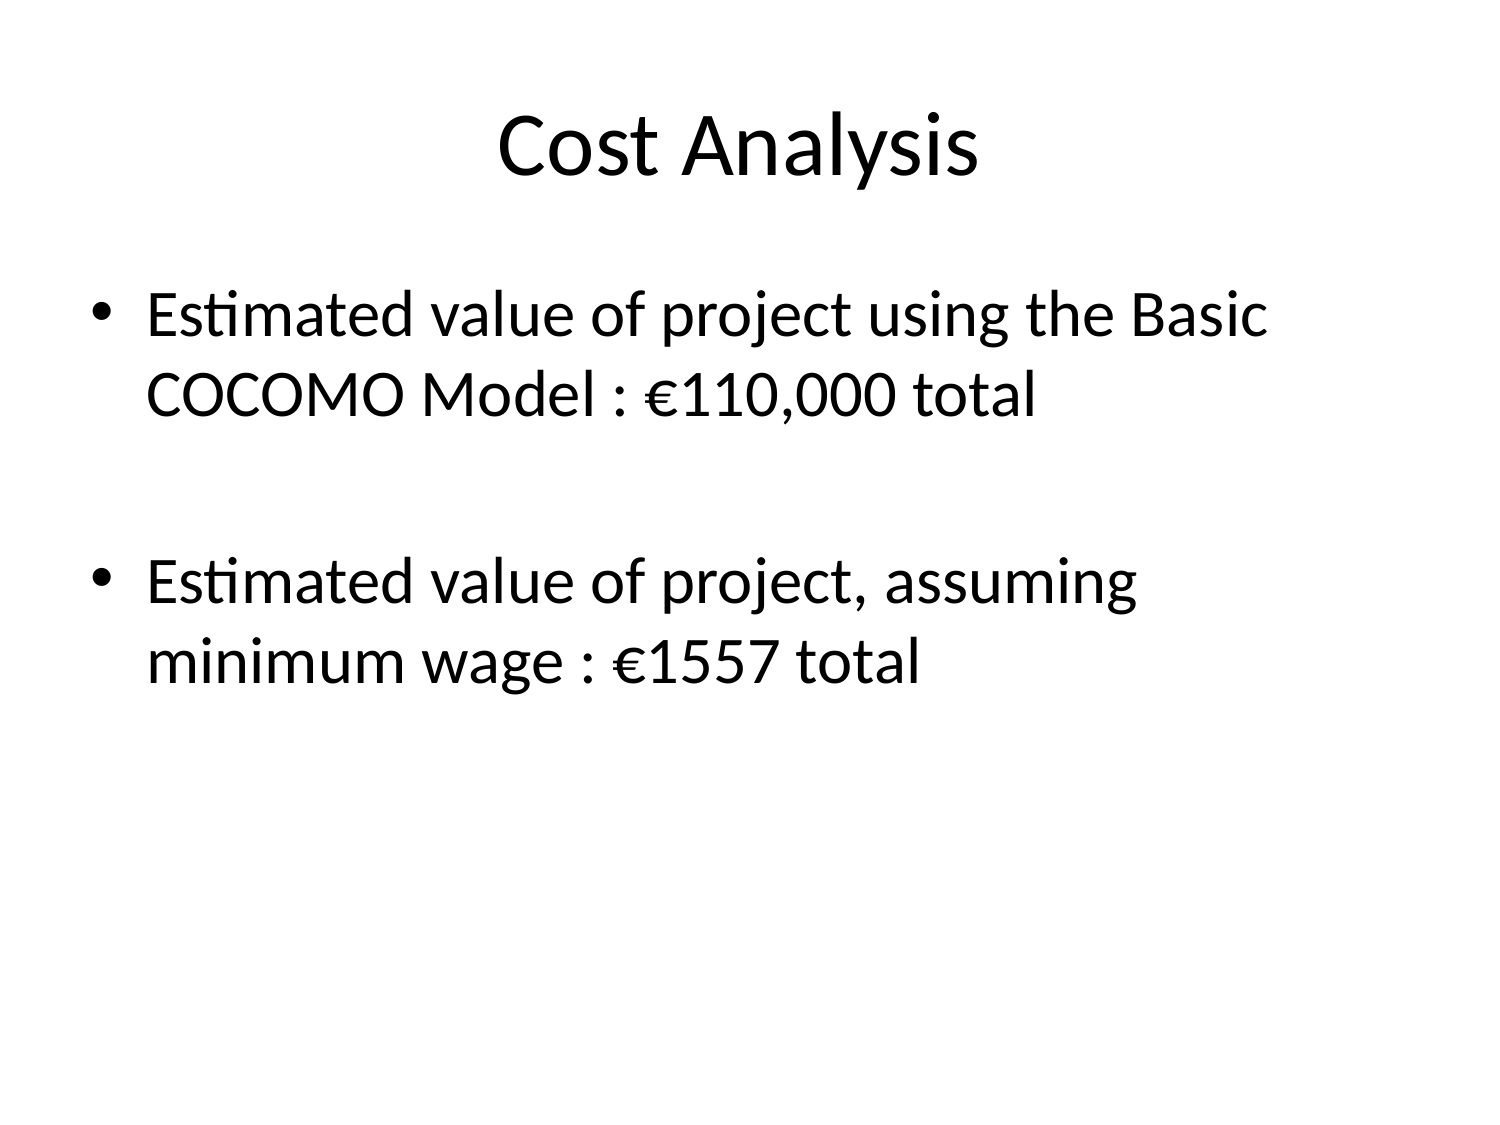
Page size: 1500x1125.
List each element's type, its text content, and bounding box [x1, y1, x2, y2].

title Cost Analysis [75, 45, 1425, 233]
list Estimated value of project using the Basic COCOMO Model : €110,000 total Estimated value of project, assuming minimum wage : €1557 total [75, 262, 1425, 1005]
